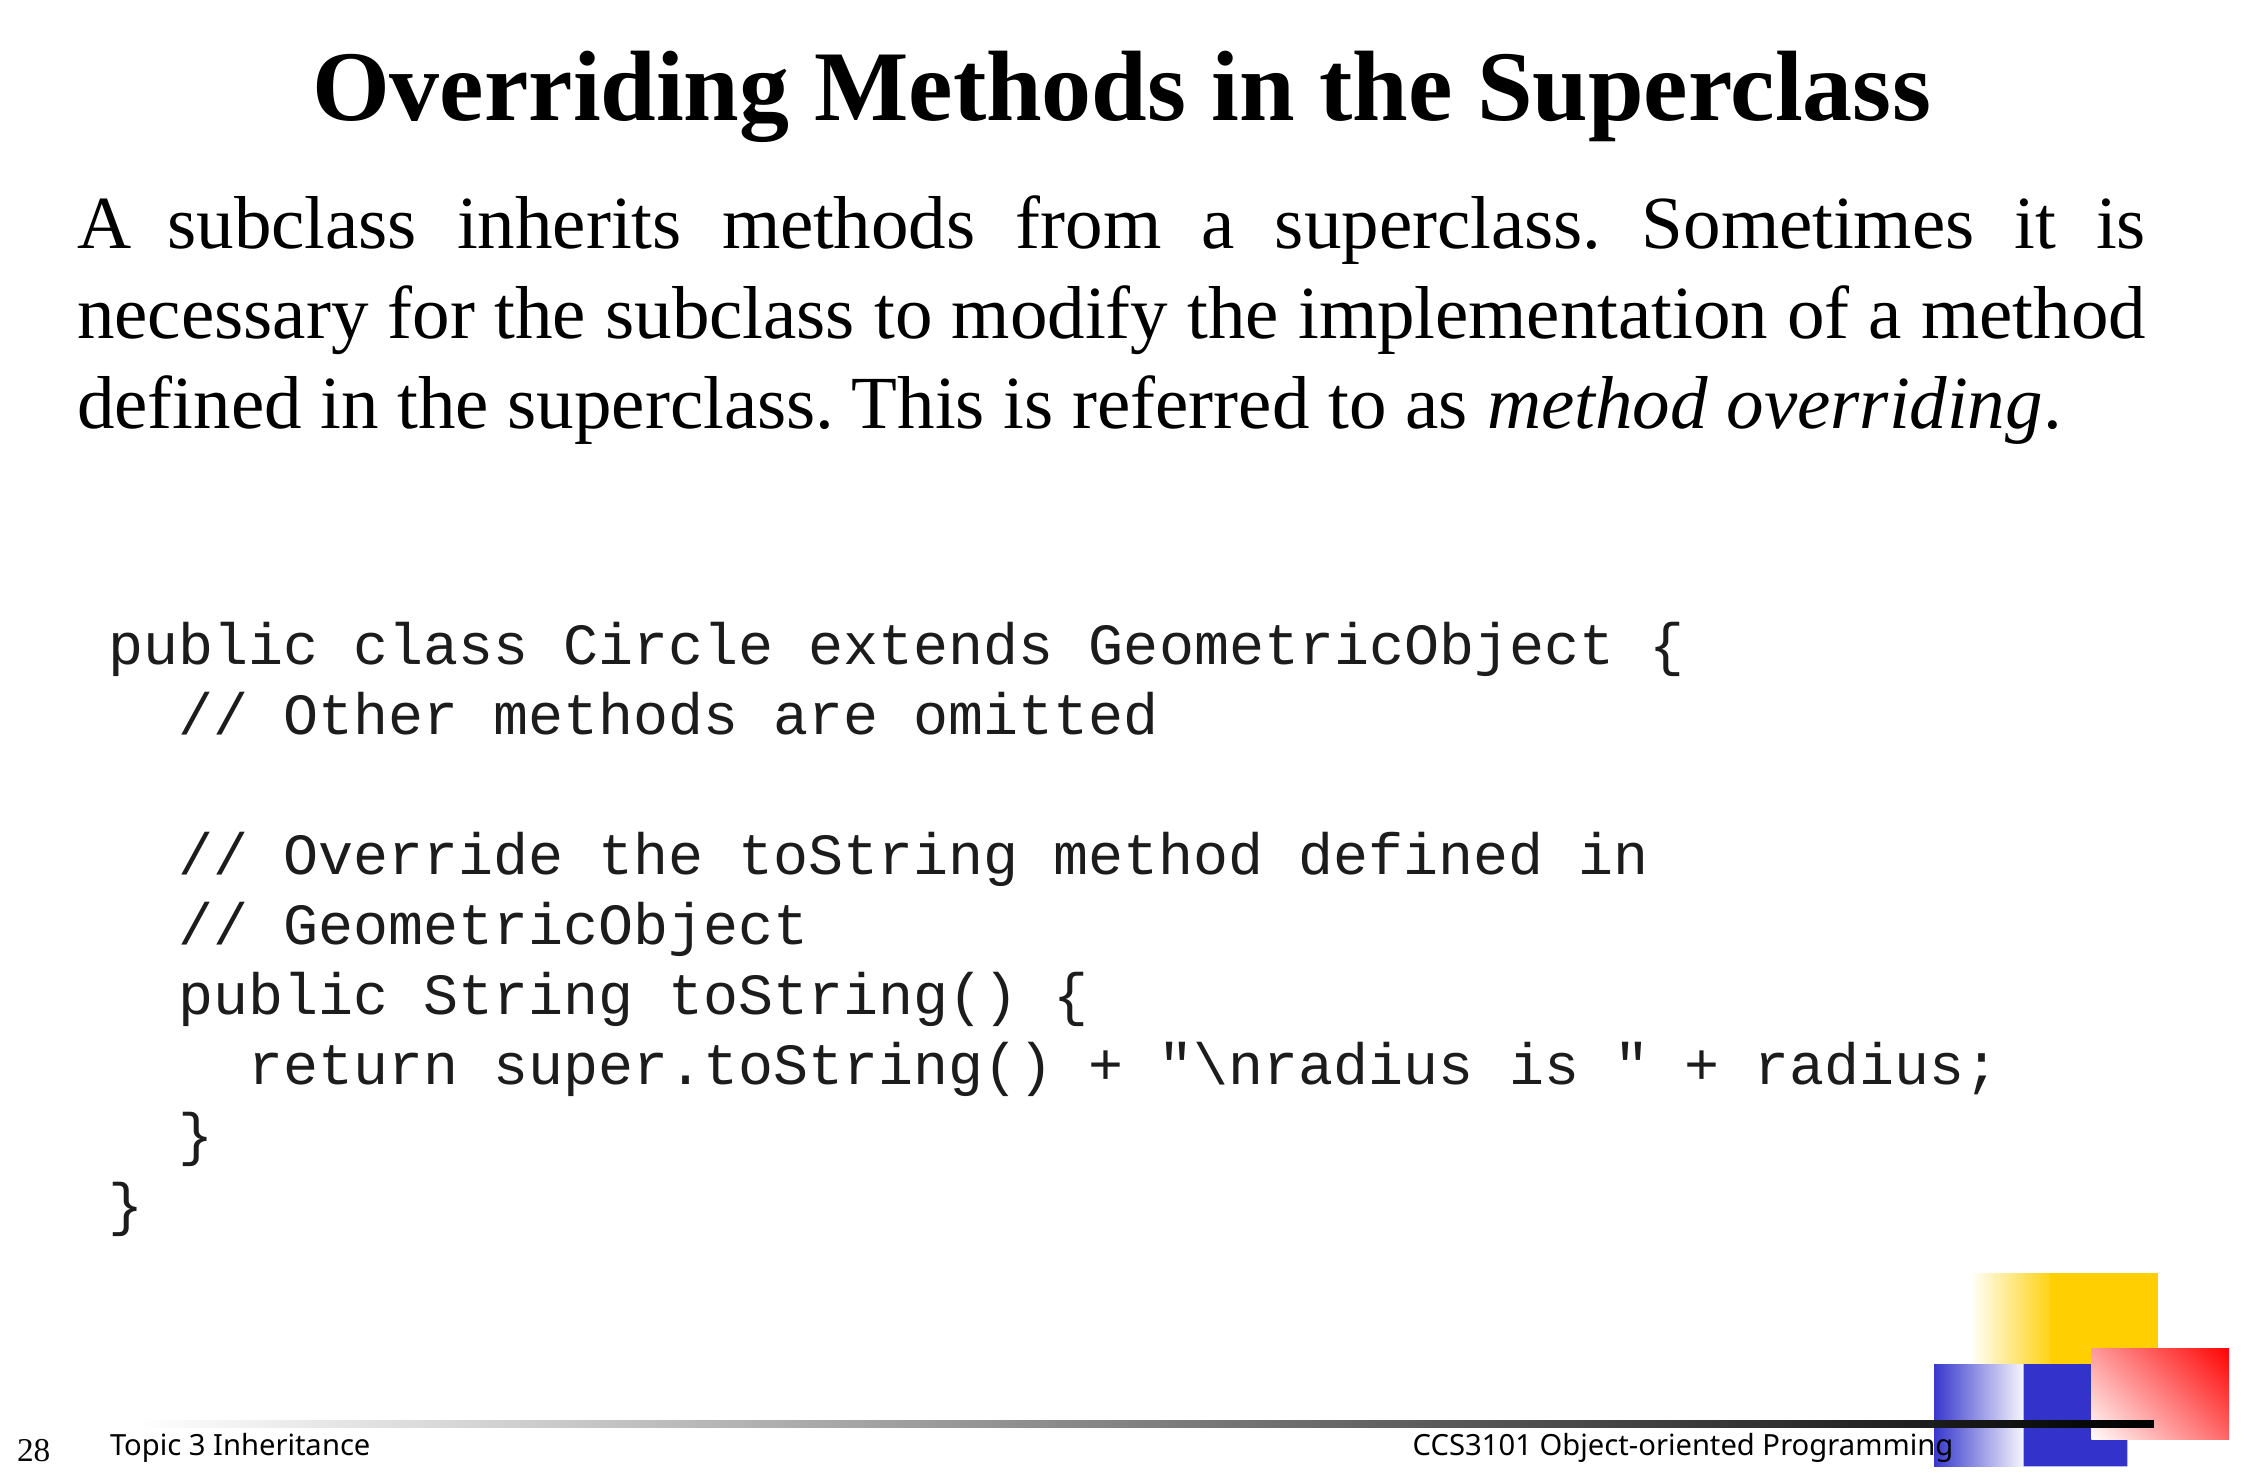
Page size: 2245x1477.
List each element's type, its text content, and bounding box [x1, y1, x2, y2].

title Overriding Methods in the Superclass [168, 13, 2077, 161]
text_box A subclass inherits methods from a superclass. Sometimes it is necessary for the subclass to modify the implementation of a method defined in the superclass. This is referred to as method overriding. [55, 162, 2170, 455]
text_box public class Circle extends GeometricObject { // Other methods are omitted // Override the toString method defined in // GeometricObject public String toString() { return super.toString() + "\nradius is " + radius; } } [87, 595, 2080, 1247]
